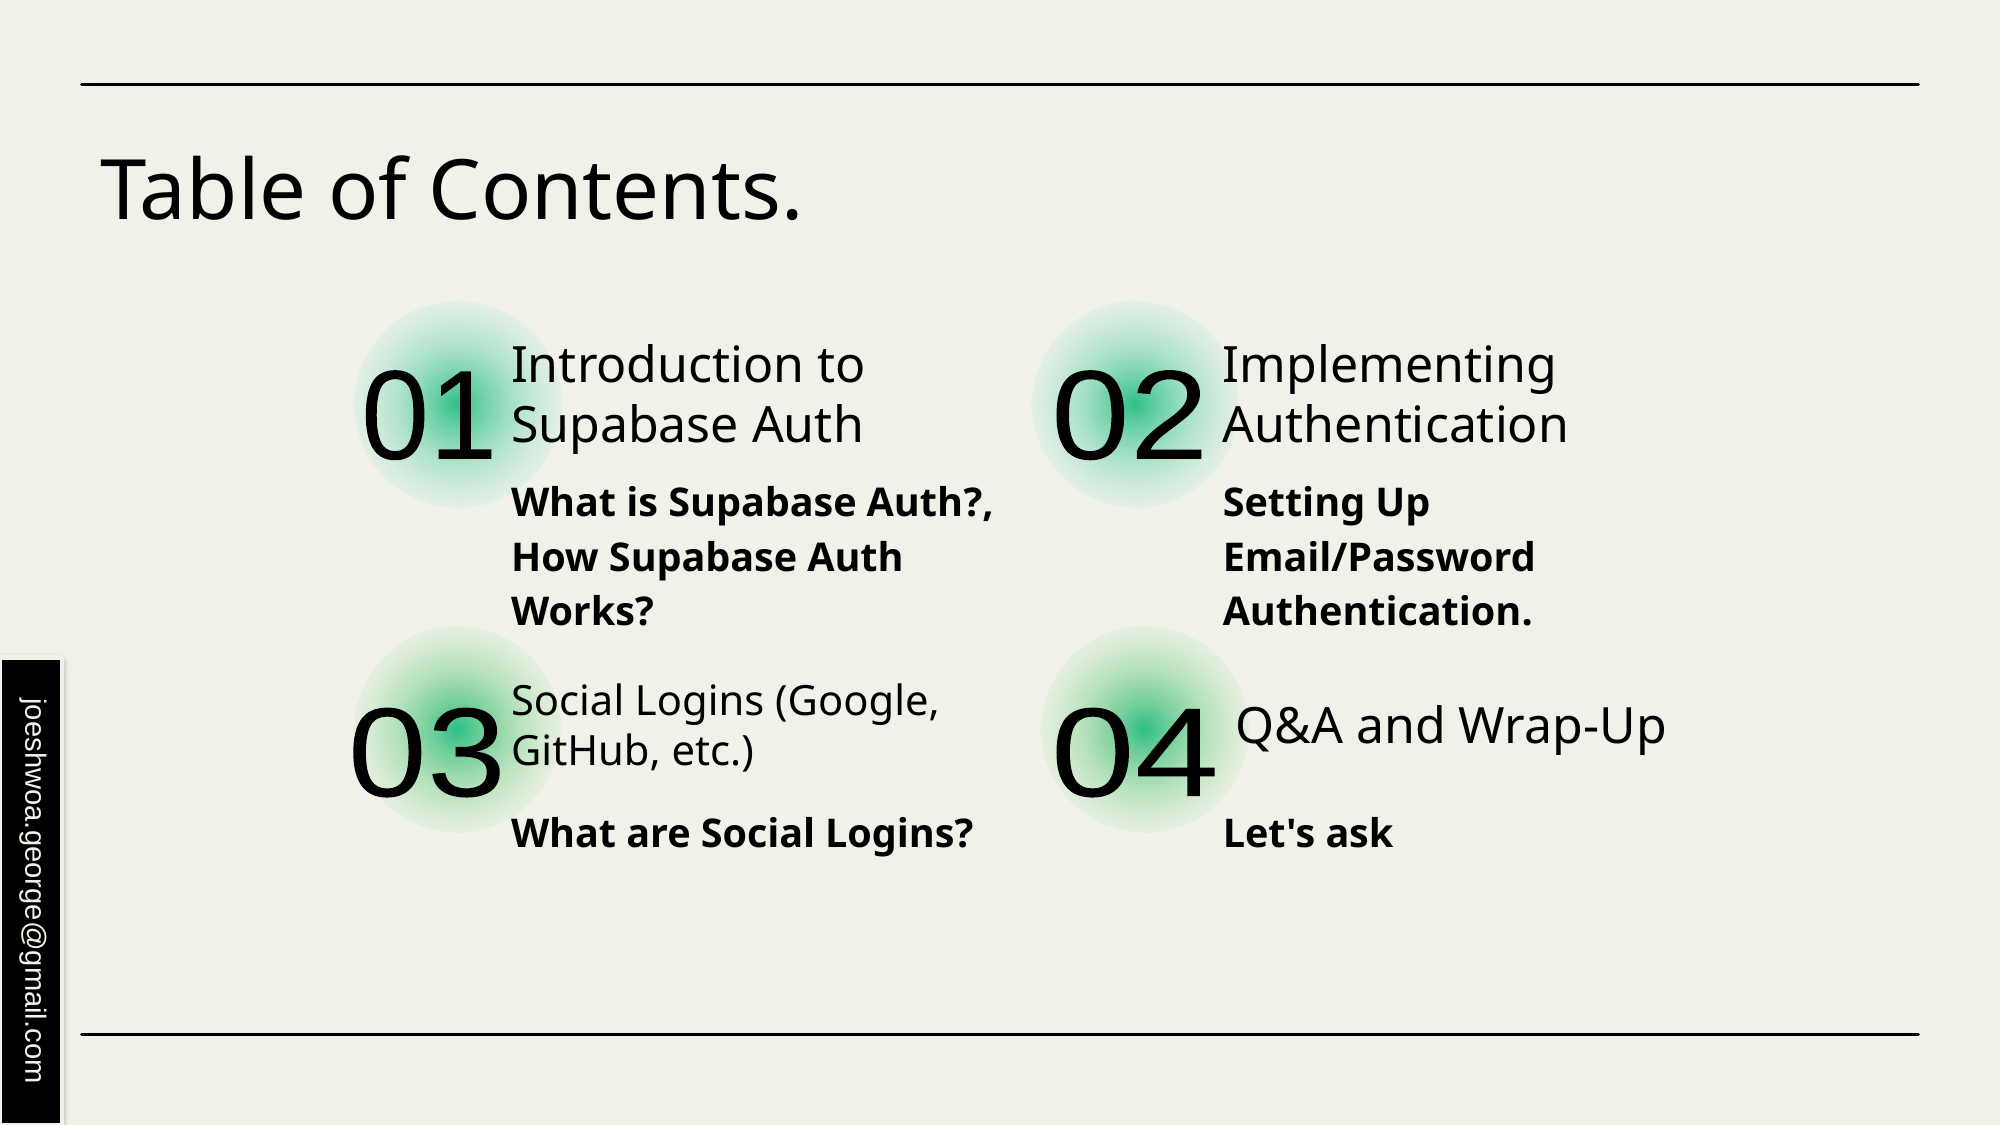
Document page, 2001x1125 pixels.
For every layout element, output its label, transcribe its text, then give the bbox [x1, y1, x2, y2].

title Implementing Authentication [1202, 335, 1744, 450]
list What are Social Logins? [491, 781, 1032, 998]
text_box [1040, 625, 1235, 833]
text_box joeshwoa.george@gmail.com [0, 655, 64, 1125]
list What is Supabase Auth?, How Supabase Auth Works? [491, 450, 1032, 666]
list Setting Up Email/Password Authentication. [1202, 450, 1744, 666]
title Table of Contents. [80, 123, 1920, 249]
title Q&A and Wrap-Up [1202, 666, 1744, 781]
title Social Logins (Google, GitHub, etc.) [491, 666, 1032, 781]
text_box [353, 300, 535, 508]
title Introduction to Supabase Auth [491, 335, 1032, 450]
text_box [1032, 300, 1213, 508]
text_box [353, 625, 491, 833]
list Let's ask [1202, 781, 1744, 998]
